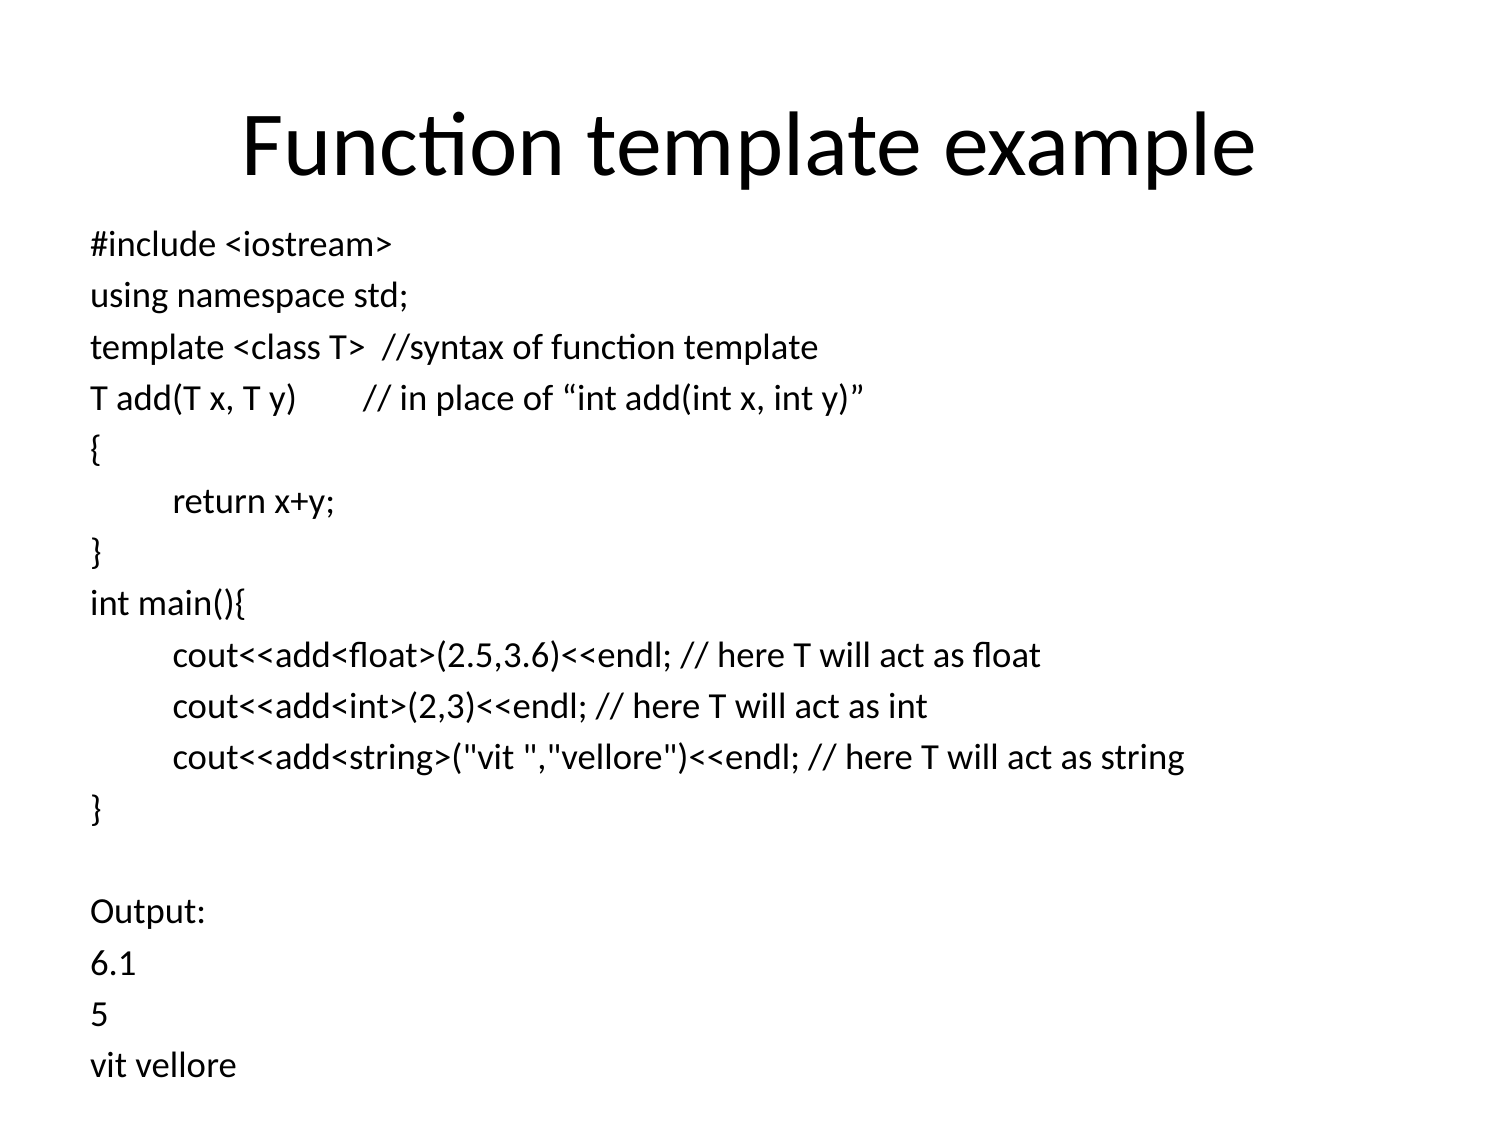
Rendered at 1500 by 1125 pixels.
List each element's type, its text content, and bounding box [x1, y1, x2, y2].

title Function template example [75, 45, 1425, 212]
list #include <iostream> using namespace std; template <class T> //syntax of function template T add(T x, T y) // in place of “int add(int x, int y)” { return x+y; } int main(){ cout<<add<float>(2.5,3.6)<<endl; // here T will act as float cout<<add<int>(2,3)<<endl; // here T will act as int cout<<add<string>("vit ","vellore")<<endl; // here T will act as string } Output: 6.1 5 vit vellore [75, 212, 1425, 1100]
